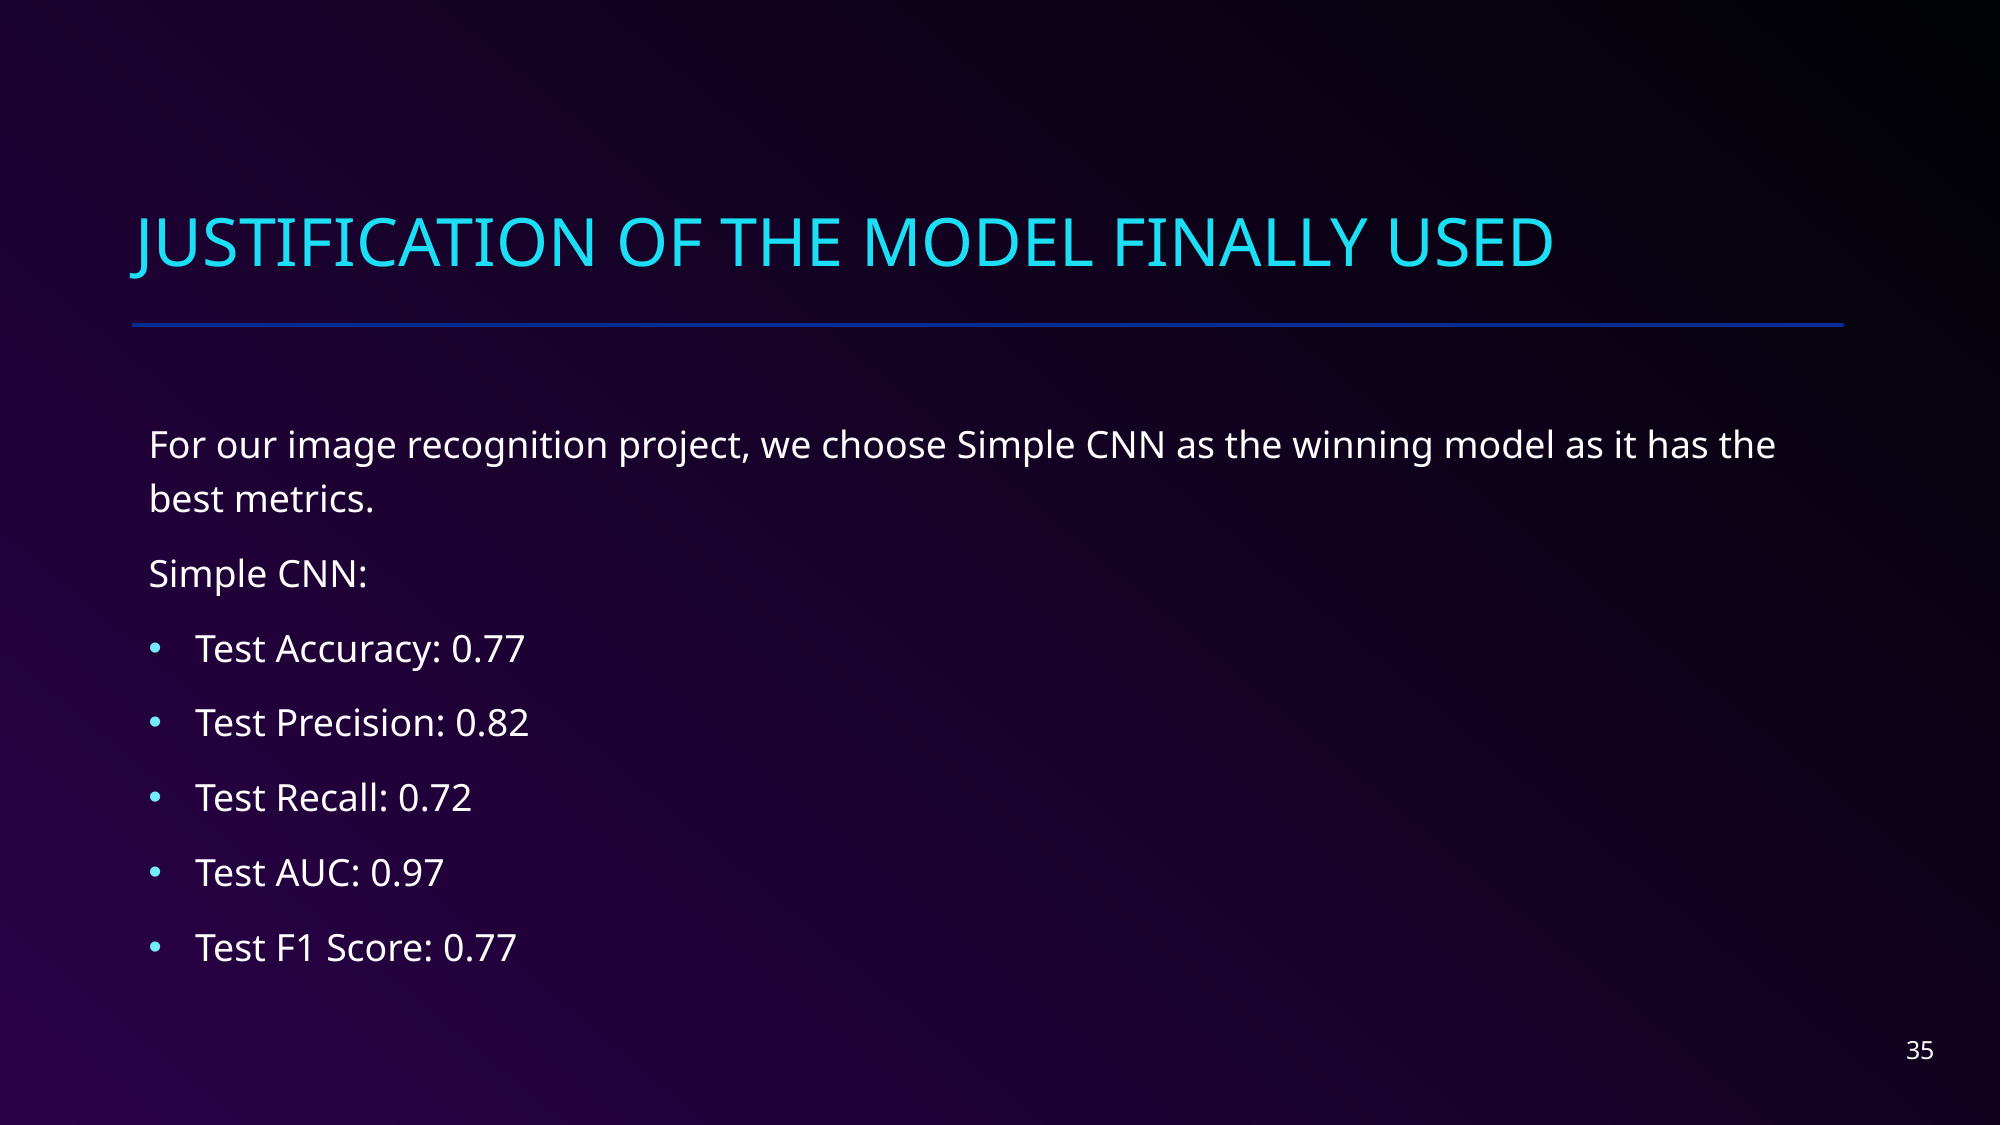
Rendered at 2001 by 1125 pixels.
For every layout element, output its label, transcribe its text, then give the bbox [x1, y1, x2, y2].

slide_number 35 [1499, 1021, 1950, 1082]
list For our image recognition project, we choose Simple CNN as the winning model as it has the best metrics. Simple CNN: Test Accuracy: 0.77 Test Precision: 0.82 Test Recall: 0.72 Test AUC: 0.97 Test F1 Score: 0.77 [133, 404, 1846, 967]
title Justification of the Model finally used [120, 71, 1846, 289]
